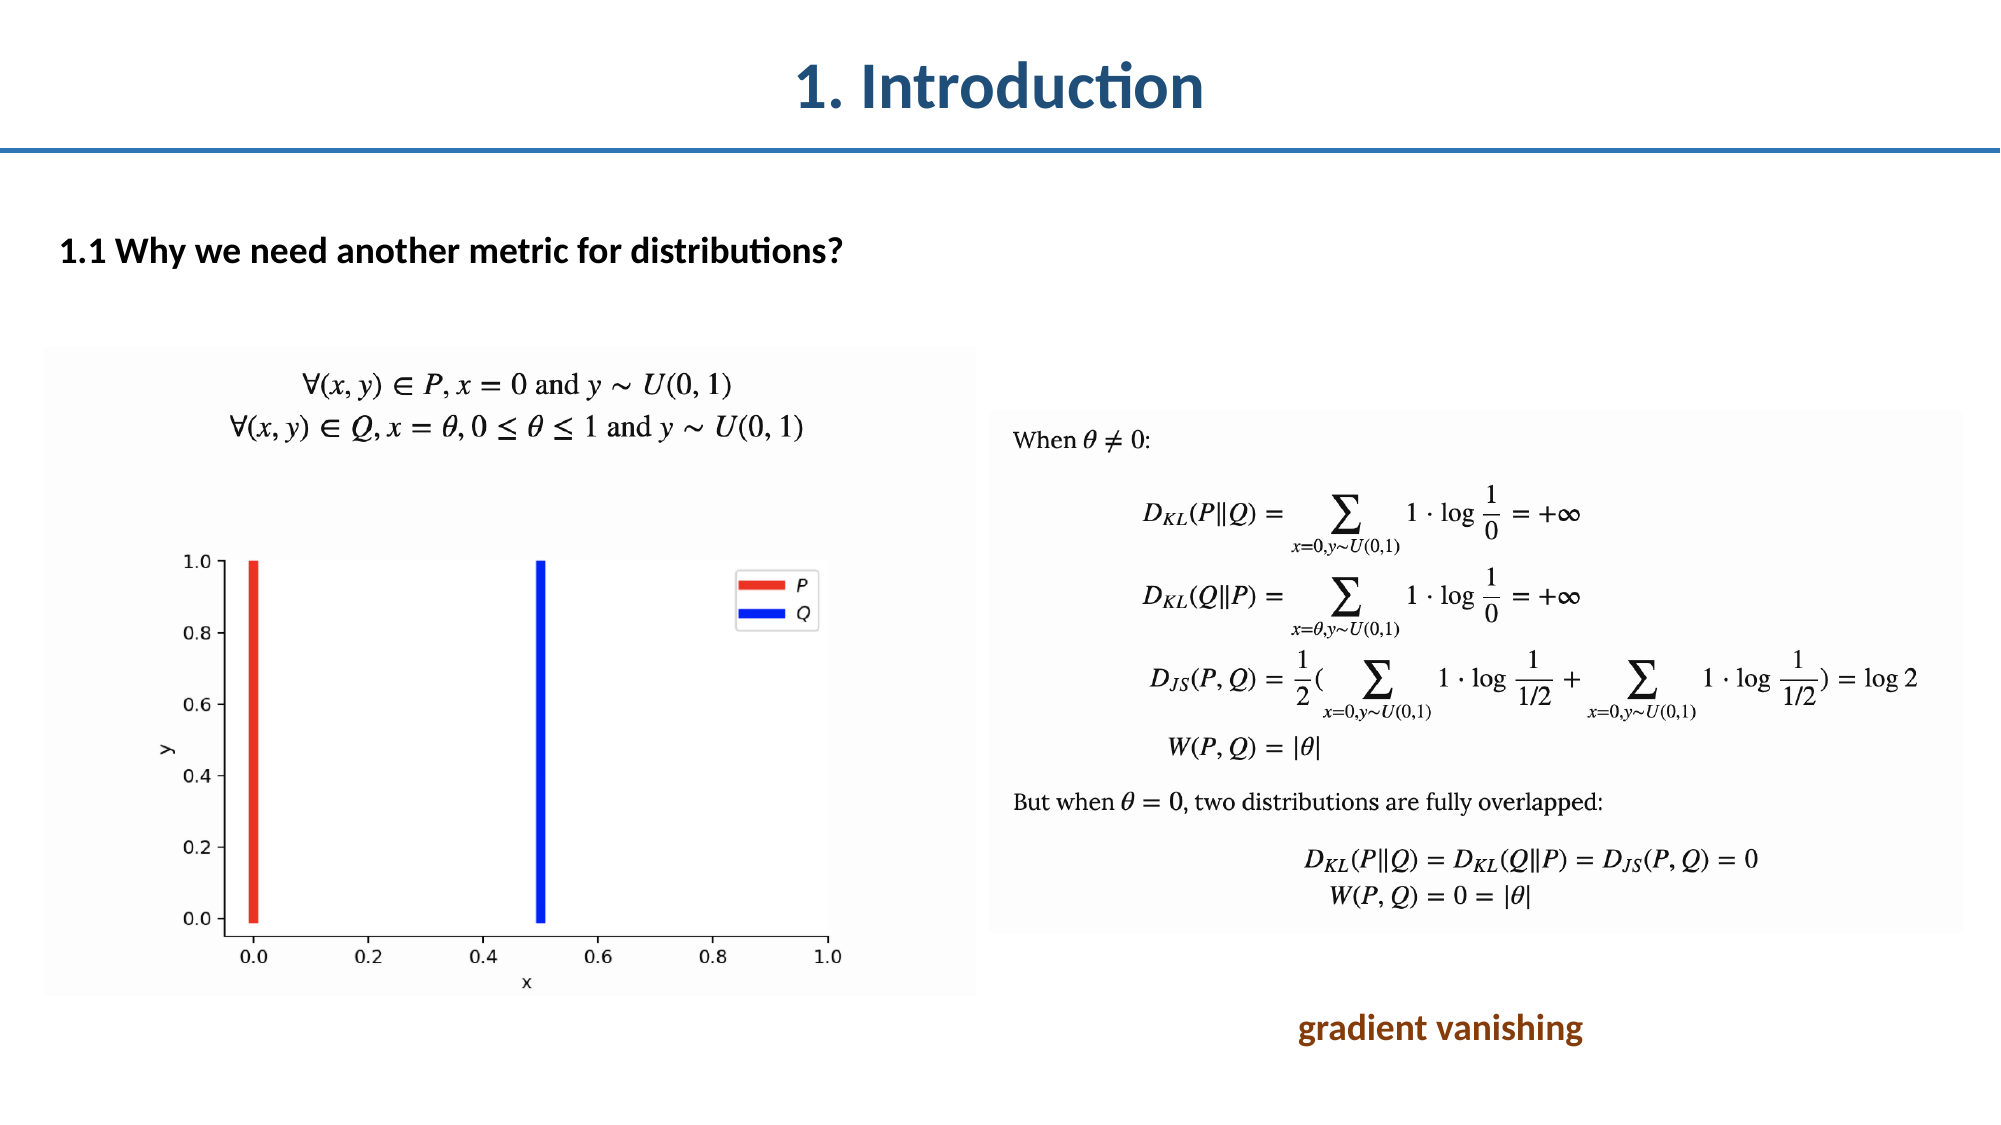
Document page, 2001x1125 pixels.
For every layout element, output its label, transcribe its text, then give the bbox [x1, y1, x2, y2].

text_box gradient vanishing [1158, 995, 1724, 1056]
picture [989, 410, 1963, 933]
text_box 1. Introduction [641, 34, 1359, 129]
text_box 1.1 Why we need another metric for distributions? [43, 218, 1325, 279]
picture [43, 347, 976, 996]
